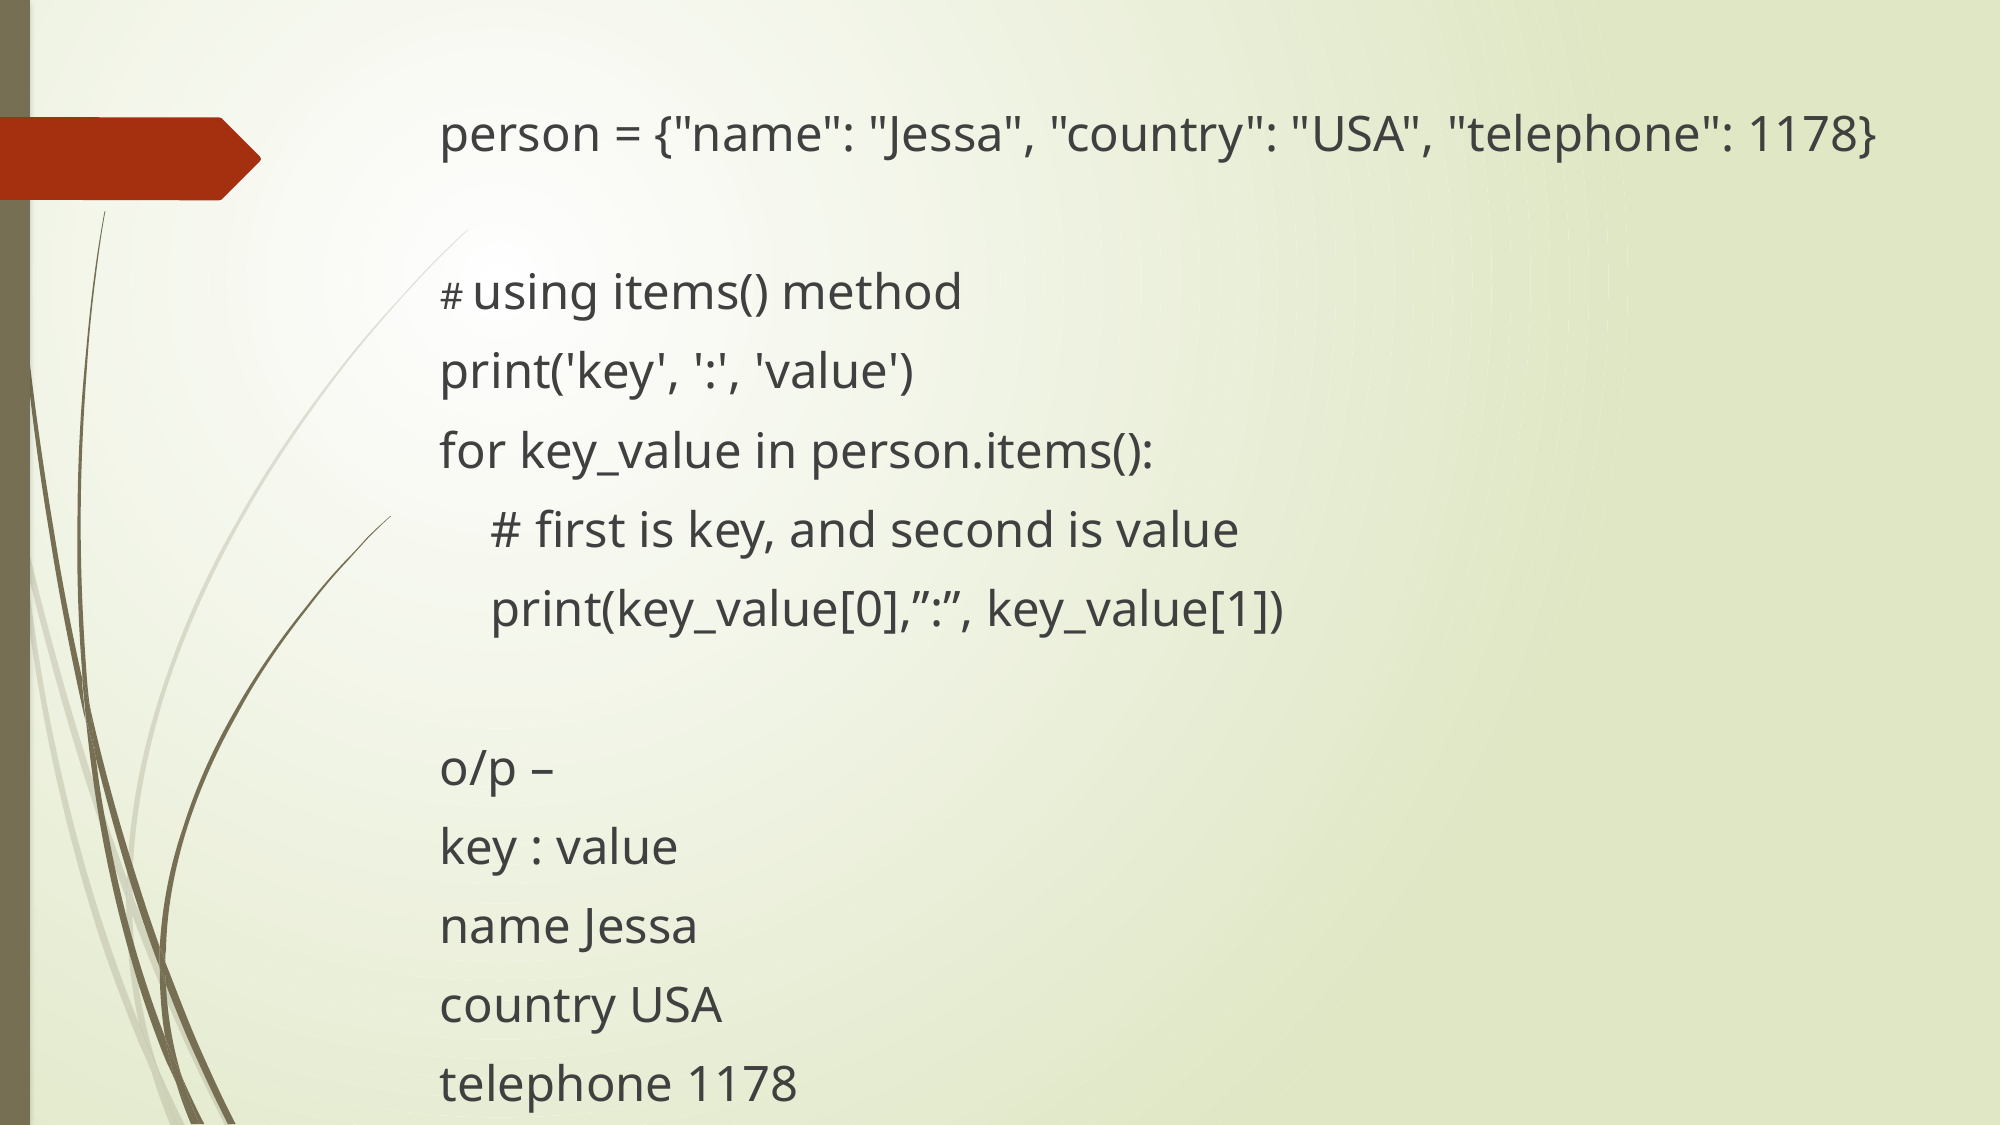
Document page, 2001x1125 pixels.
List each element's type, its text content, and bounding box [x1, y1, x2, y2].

list person = {"name": "Jessa", "country": "USA", "telephone": 1178} # using items() method print('key', ':', 'value') for key_value in person.items(): # first is key, and second is value print(key_value[0],”:”, key_value[1]) o/p – key : value name Jessa country USA telephone 1178 [424, 94, 1956, 1125]
